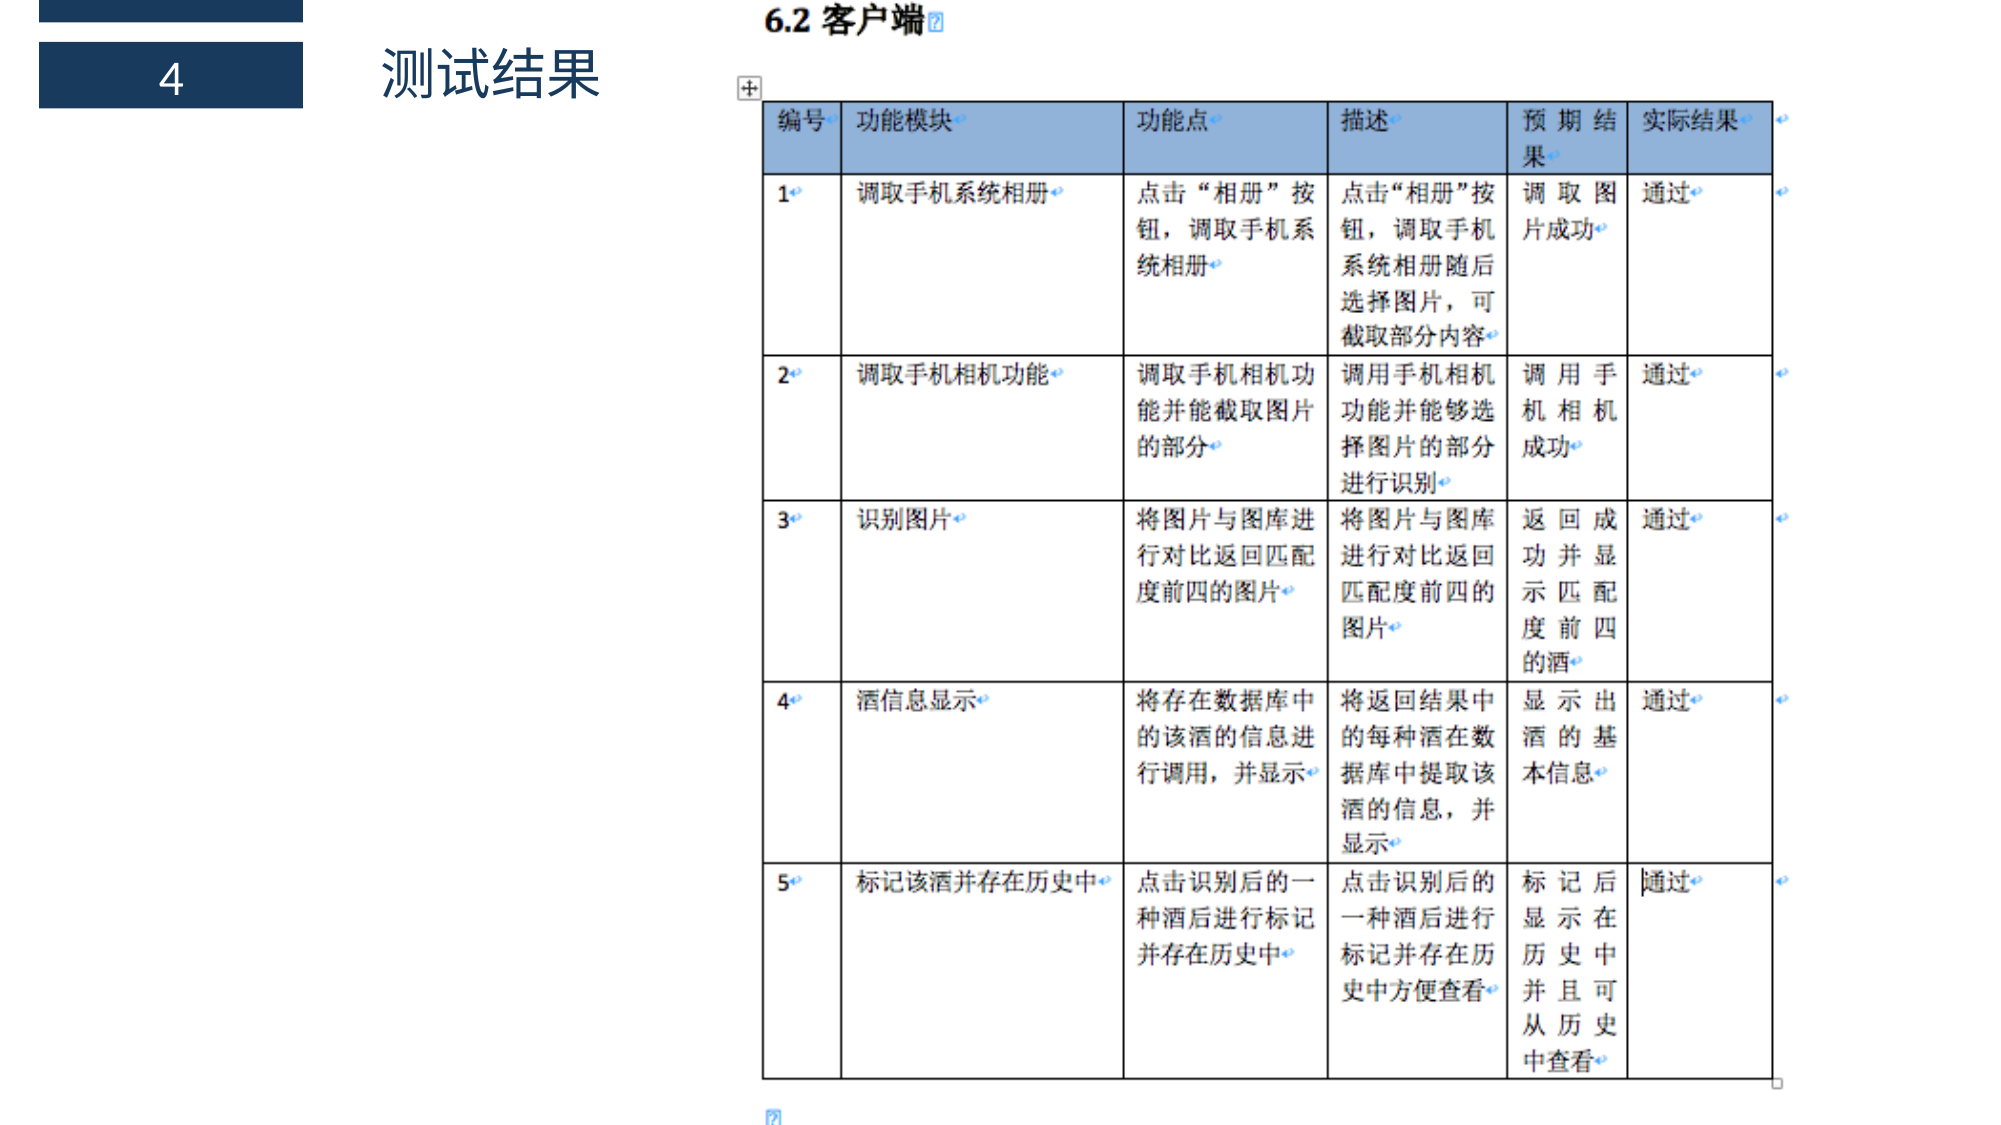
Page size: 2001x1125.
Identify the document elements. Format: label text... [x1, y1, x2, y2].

text_box 4 [38, 41, 304, 110]
picture [730, 0, 1812, 1125]
text_box 测试结果 [365, 31, 730, 113]
text_box [38, 0, 304, 23]
